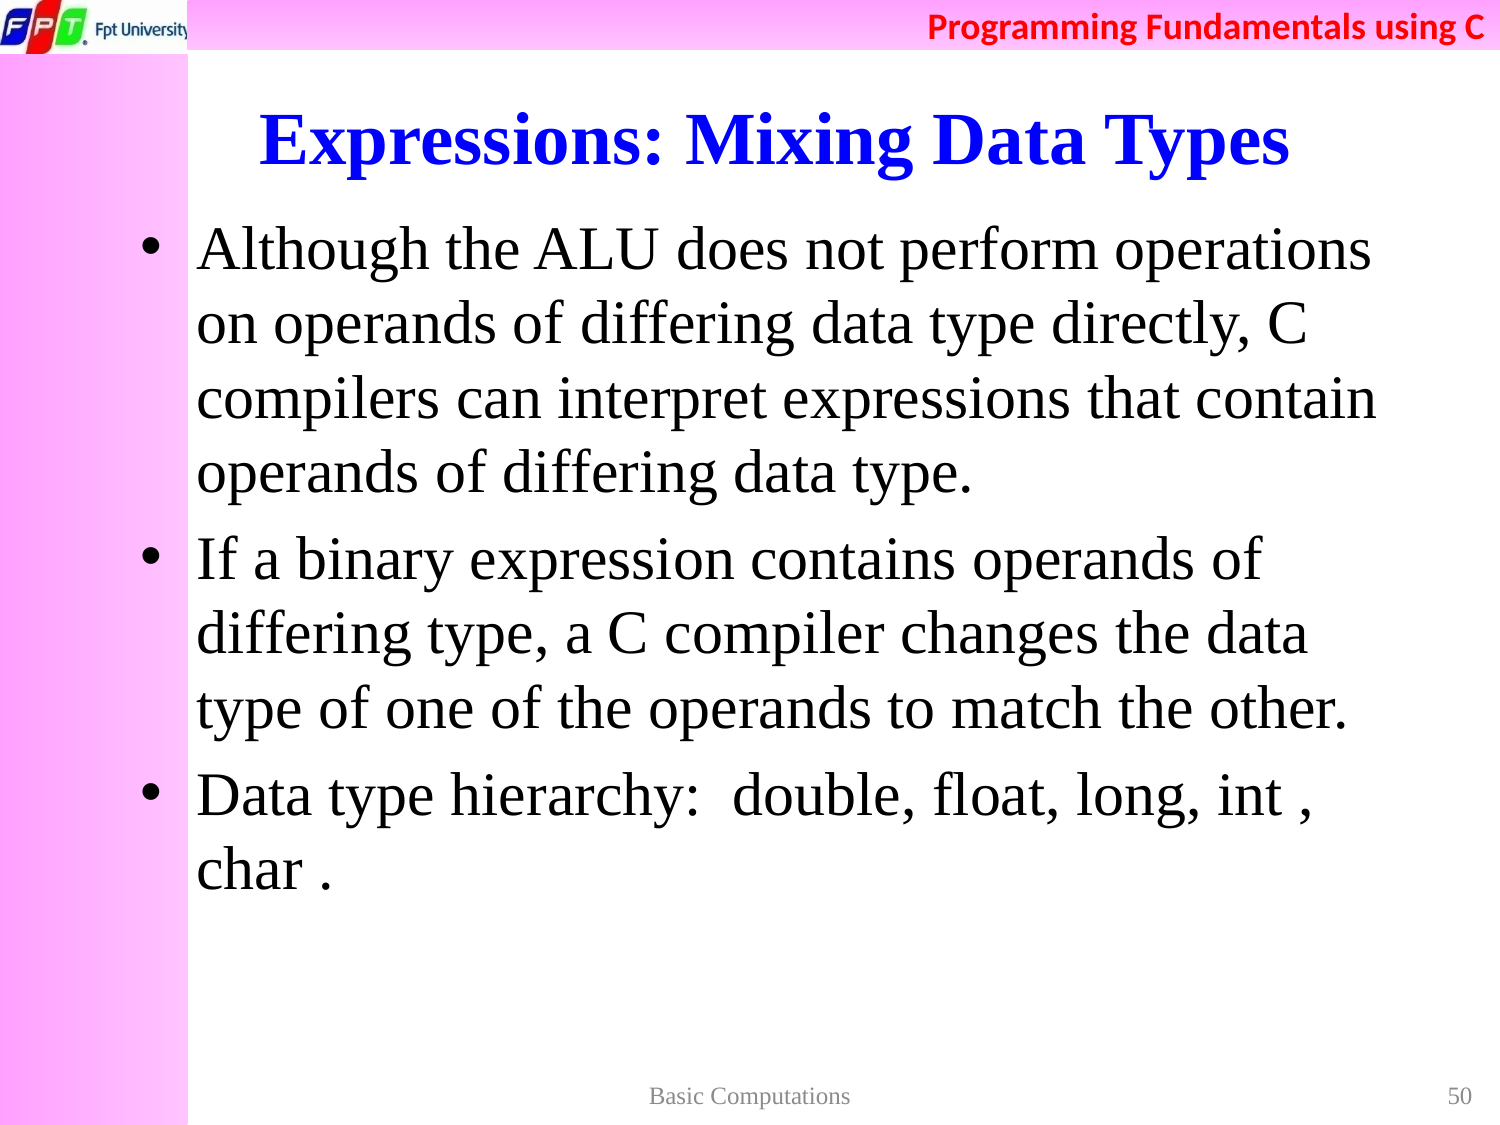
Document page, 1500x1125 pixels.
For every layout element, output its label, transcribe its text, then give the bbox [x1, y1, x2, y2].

title Expressions: Mixing Data Types [125, 45, 1425, 200]
slide_number 50 [1137, 1074, 1488, 1116]
footer Basic Computations [512, 1074, 988, 1116]
picture [0, 0, 188, 54]
list Although the ALU does not perform operations on operands of differing data type directly, C compilers can interpret expressions that contain operands of differing data type. If a binary expression contains operands of differing type, a C compiler changes the data type of one of the operands to match the other. Data type hierarchy: double, float, long, int , char . [125, 200, 1425, 1005]
